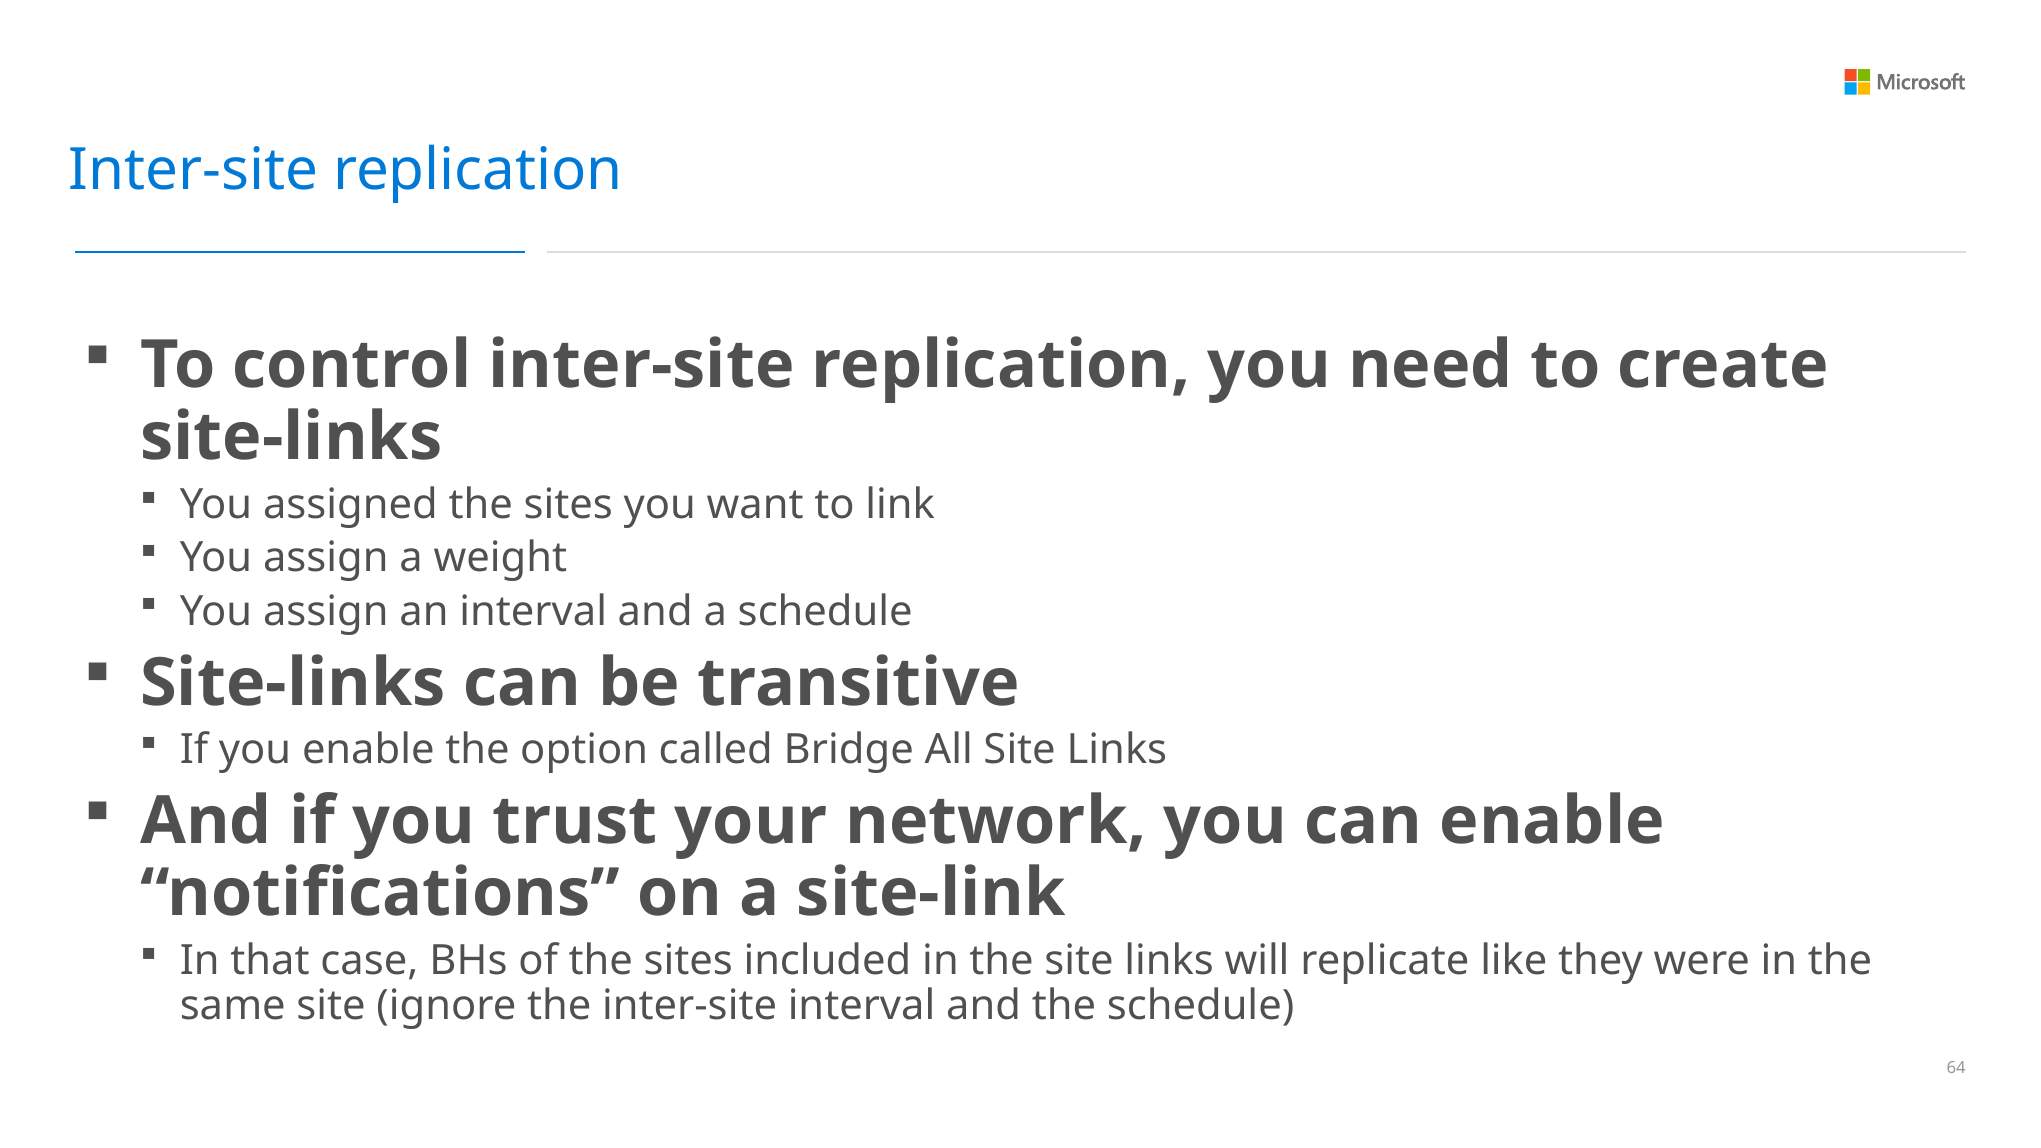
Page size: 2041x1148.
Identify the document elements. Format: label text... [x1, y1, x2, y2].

slide_number 63 [1904, 1058, 1966, 1077]
list Inter-site replication [45, 120, 1968, 200]
text_box To control inter-site replication, you need to create site-links You assigned the sites you want to link You assign a weight You assign an interval and a schedule Site-links can be transitive If you enable the option called Bridge All Site Links And if you trust your network, you can enable “notifications” on a site-link In that case, BHs of the sites included in the site links will replicate like they were in the same site (ignore the inter-site interval and the schedule) [60, 315, 2010, 1044]
